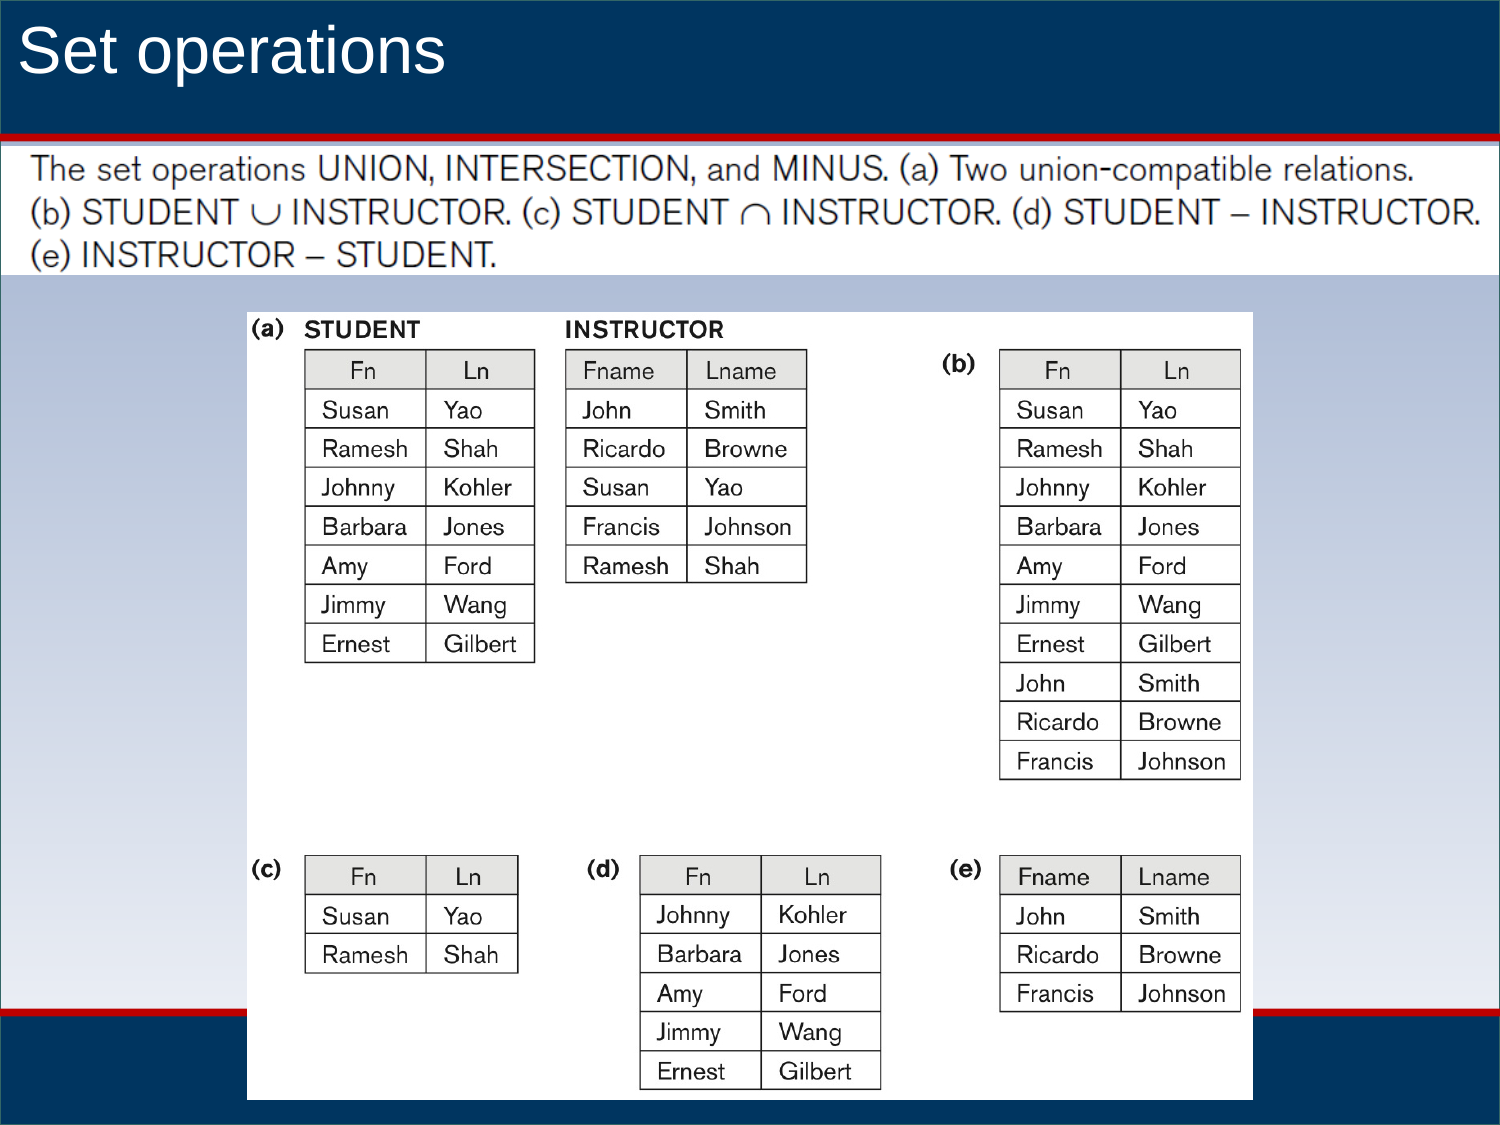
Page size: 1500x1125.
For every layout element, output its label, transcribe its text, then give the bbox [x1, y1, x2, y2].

text_box Set operations [3, 0, 1500, 95]
picture [247, 312, 1253, 1100]
picture [1, 146, 1499, 275]
